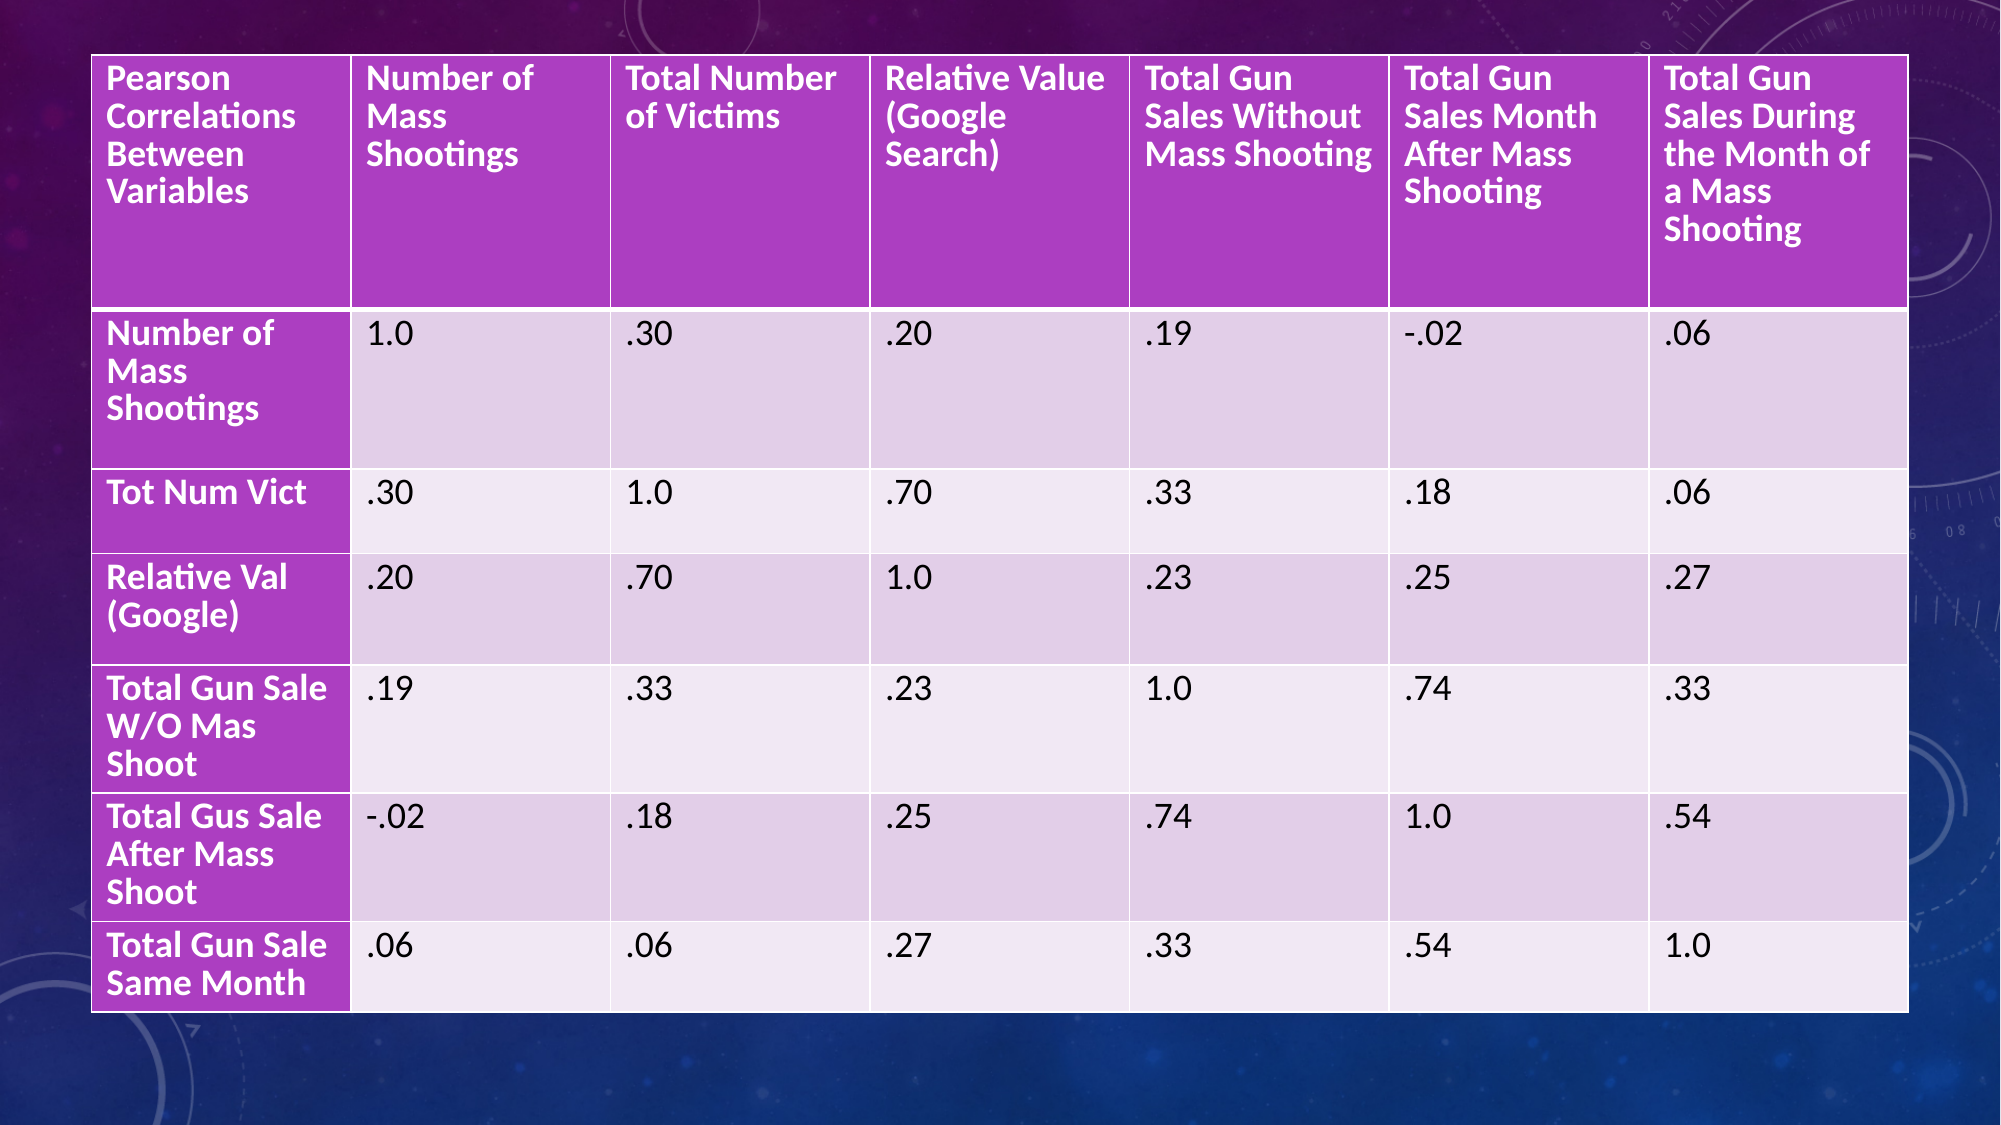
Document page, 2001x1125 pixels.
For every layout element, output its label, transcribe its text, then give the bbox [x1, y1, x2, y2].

table_cell .33 [1130, 922, 1388, 1011]
table_header Total Gun Sales Month After Mass Shooting [1390, 56, 1648, 307]
table_cell Tot Num Vict [92, 470, 350, 553]
table_cell .30 [611, 312, 869, 468]
table_cell .23 [1130, 554, 1388, 664]
table_cell .25 [871, 794, 1129, 921]
table_cell .27 [871, 922, 1129, 1011]
table_cell 1.0 [611, 470, 869, 553]
table_header Relative Value (Google Search) [871, 56, 1129, 307]
table_cell 1.0 [871, 554, 1129, 664]
table_header Pearson Correlations Between Variables [92, 56, 350, 307]
table_header Total Number of Victims [611, 56, 869, 307]
table_cell .30 [352, 470, 610, 553]
table_cell .54 [1650, 794, 1907, 921]
table_cell Relative Val (Google) [92, 554, 350, 664]
table_cell Total Gus Sale After Mass Shoot [92, 794, 350, 921]
table_cell .06 [352, 922, 610, 1011]
table_cell .70 [611, 554, 869, 664]
table_cell .18 [611, 794, 869, 921]
picture [0, 0, 2001, 1125]
table_cell .27 [1650, 554, 1907, 664]
table_cell .70 [871, 470, 1129, 553]
table_cell .33 [1650, 666, 1907, 792]
table_cell .74 [1390, 666, 1648, 792]
table_cell .06 [611, 922, 869, 1011]
table_cell .19 [352, 666, 610, 792]
table_cell Total Gun Sale W/O Mas Shoot [92, 666, 350, 792]
table_cell -.02 [1390, 312, 1648, 468]
table_cell 1.0 [1390, 794, 1648, 921]
table_cell Total Gun Sale Same Month [92, 922, 350, 1011]
table_cell 1.0 [352, 312, 610, 468]
table_cell Number of Mass Shootings [92, 312, 350, 468]
table_header Total Gun Sales During the Month of a Mass Shooting [1650, 56, 1907, 307]
table_cell .18 [1390, 470, 1648, 553]
table_cell -.02 [352, 794, 610, 921]
table_cell 1.0 [1650, 922, 1907, 1011]
table_cell .20 [871, 312, 1129, 468]
table_cell .23 [871, 666, 1129, 792]
table_cell .74 [1130, 794, 1388, 921]
table_header Total Gun Sales Without Mass Shooting [1130, 56, 1388, 307]
table_cell .33 [1130, 470, 1388, 553]
table_header Number of Mass Shootings [352, 56, 610, 307]
table_cell .33 [611, 666, 869, 792]
table_cell .20 [352, 554, 610, 664]
table_cell .25 [1390, 554, 1648, 664]
table_cell .06 [1650, 312, 1907, 468]
table_cell 1.0 [1130, 666, 1388, 792]
table_cell .19 [1130, 312, 1388, 468]
table_cell .06 [1650, 470, 1907, 553]
table_cell .54 [1390, 922, 1648, 1011]
